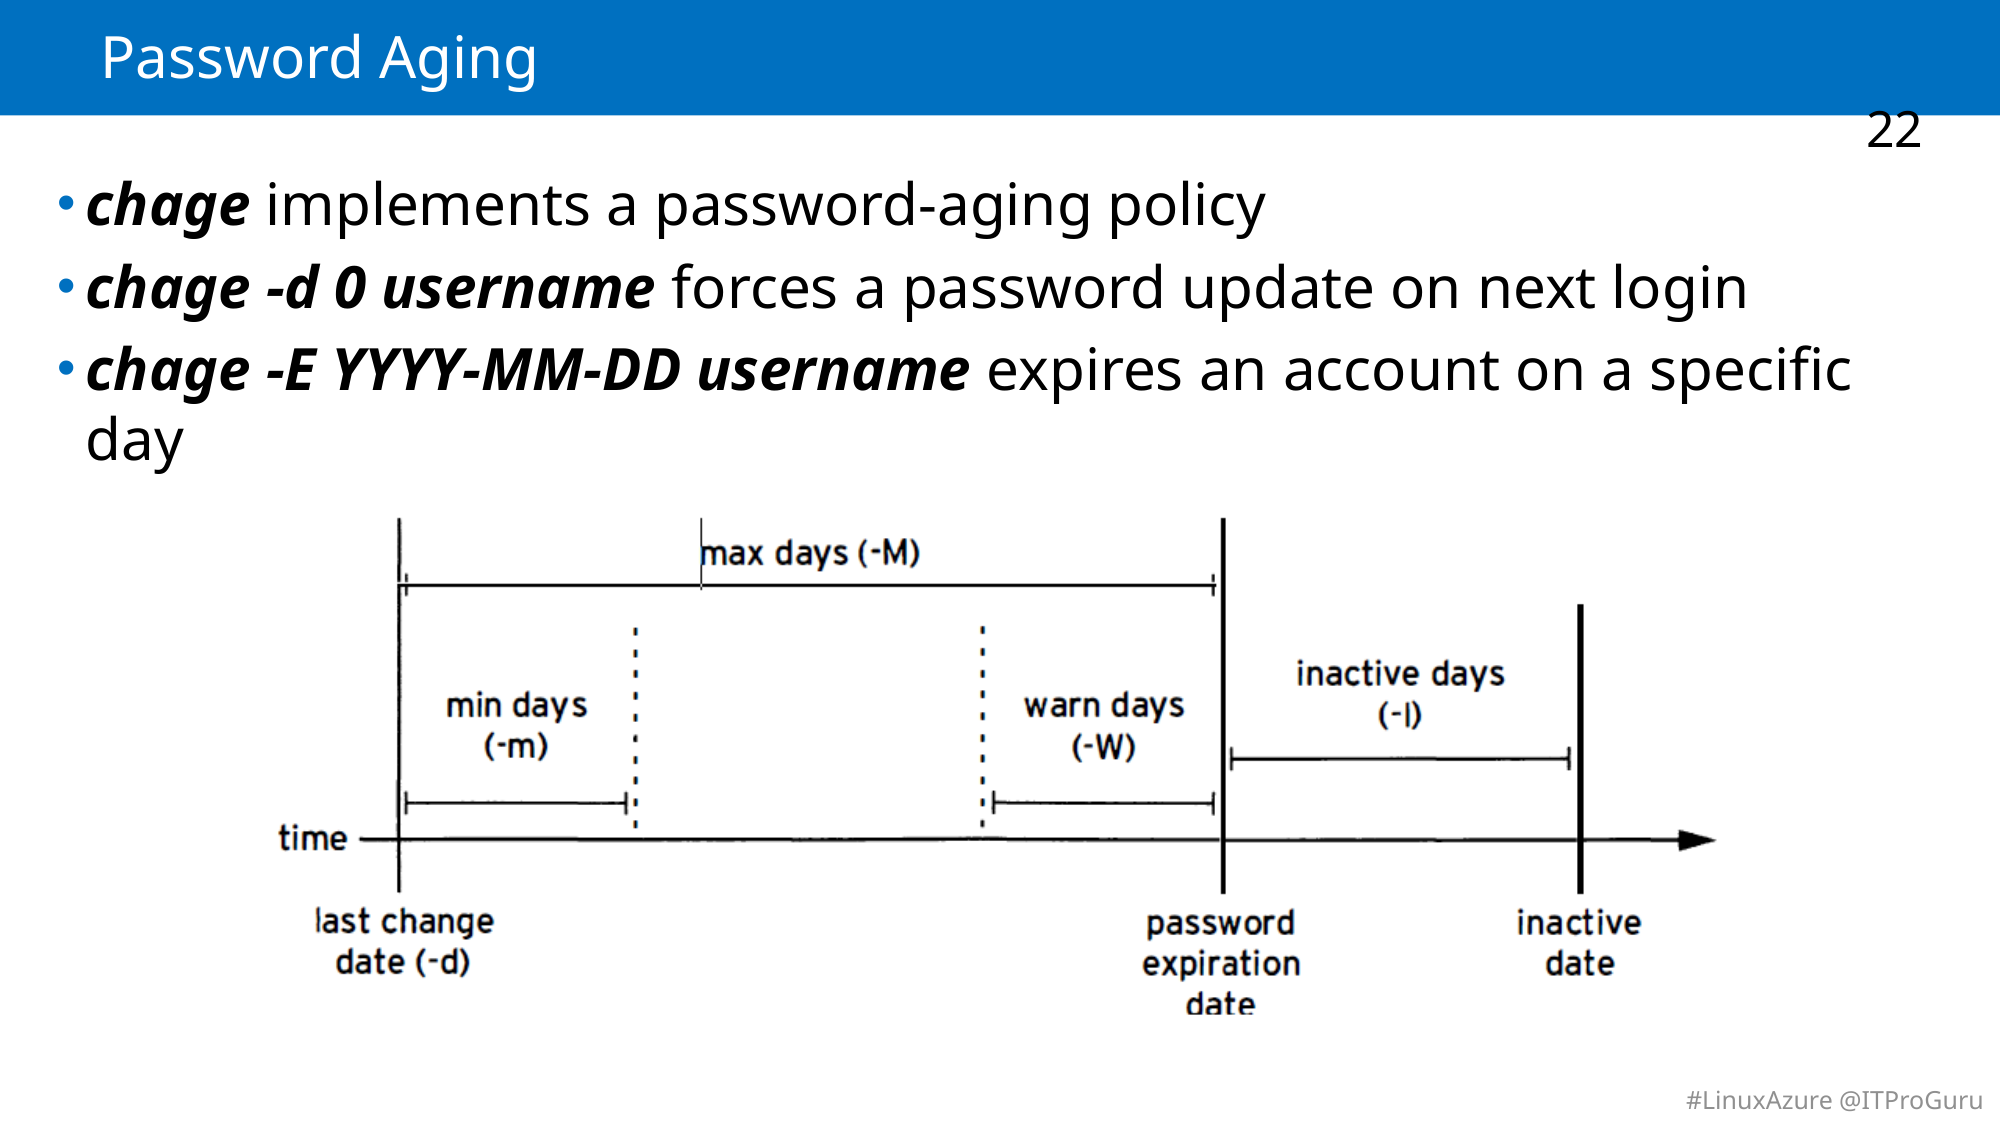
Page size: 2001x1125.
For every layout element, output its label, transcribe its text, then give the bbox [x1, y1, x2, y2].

text_box 22 [1836, 74, 1970, 184]
picture [223, 476, 1824, 1040]
title Password Aging [100, 0, 1802, 122]
list chage implements a password-aging policy chage -d 0 username forces a password update on next login chage -E YYYY-MM-DD username expires an account on a specific day [56, 167, 1933, 1013]
